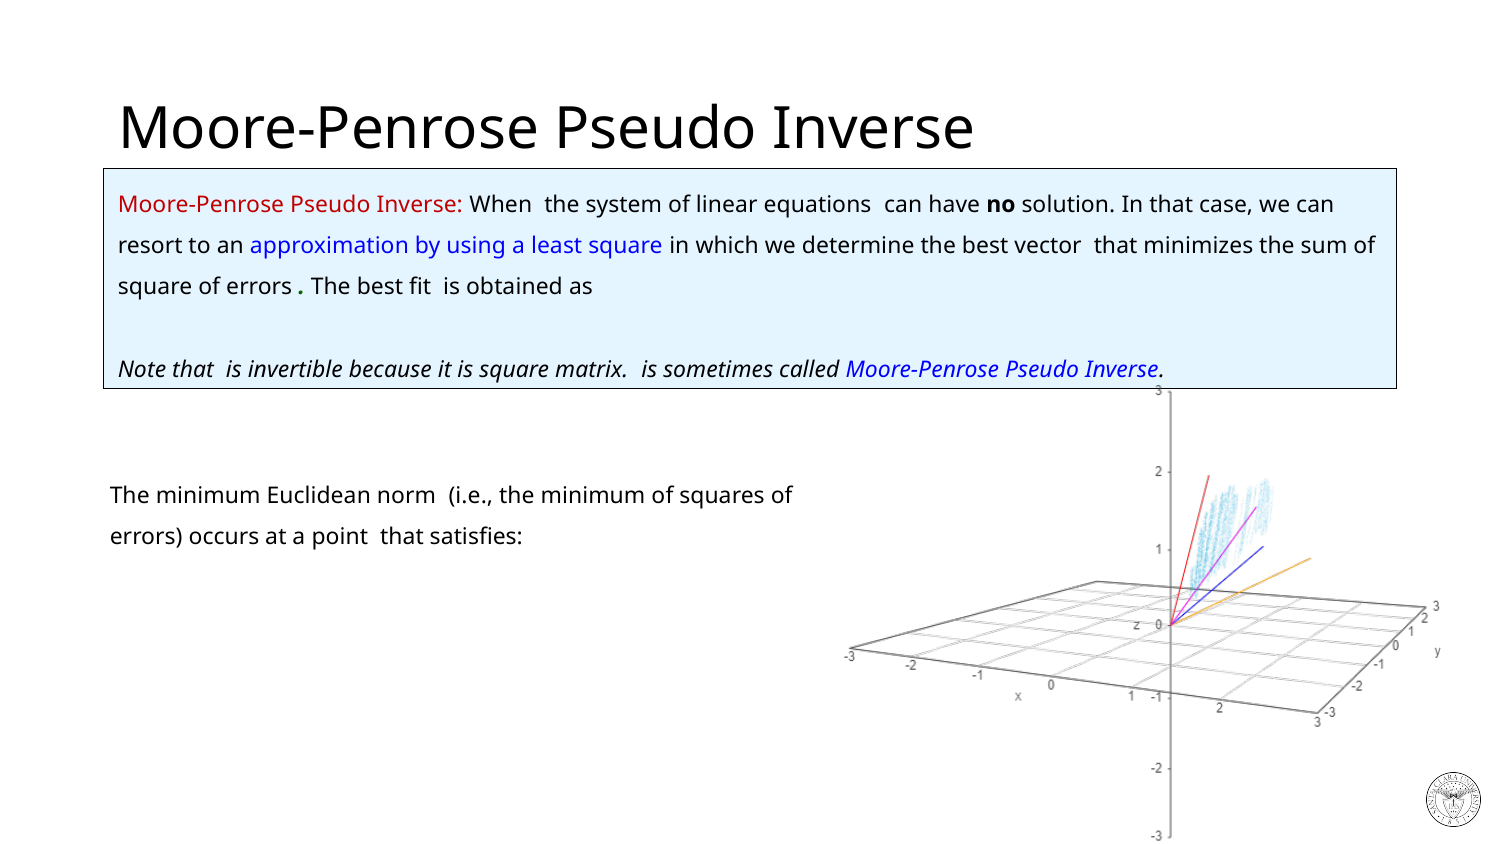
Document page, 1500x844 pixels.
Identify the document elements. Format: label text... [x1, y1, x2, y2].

title Moore-Penrose Pseudo Inverse [103, 44, 1397, 168]
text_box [824, 369, 1455, 844]
picture [1455, 772, 1481, 827]
